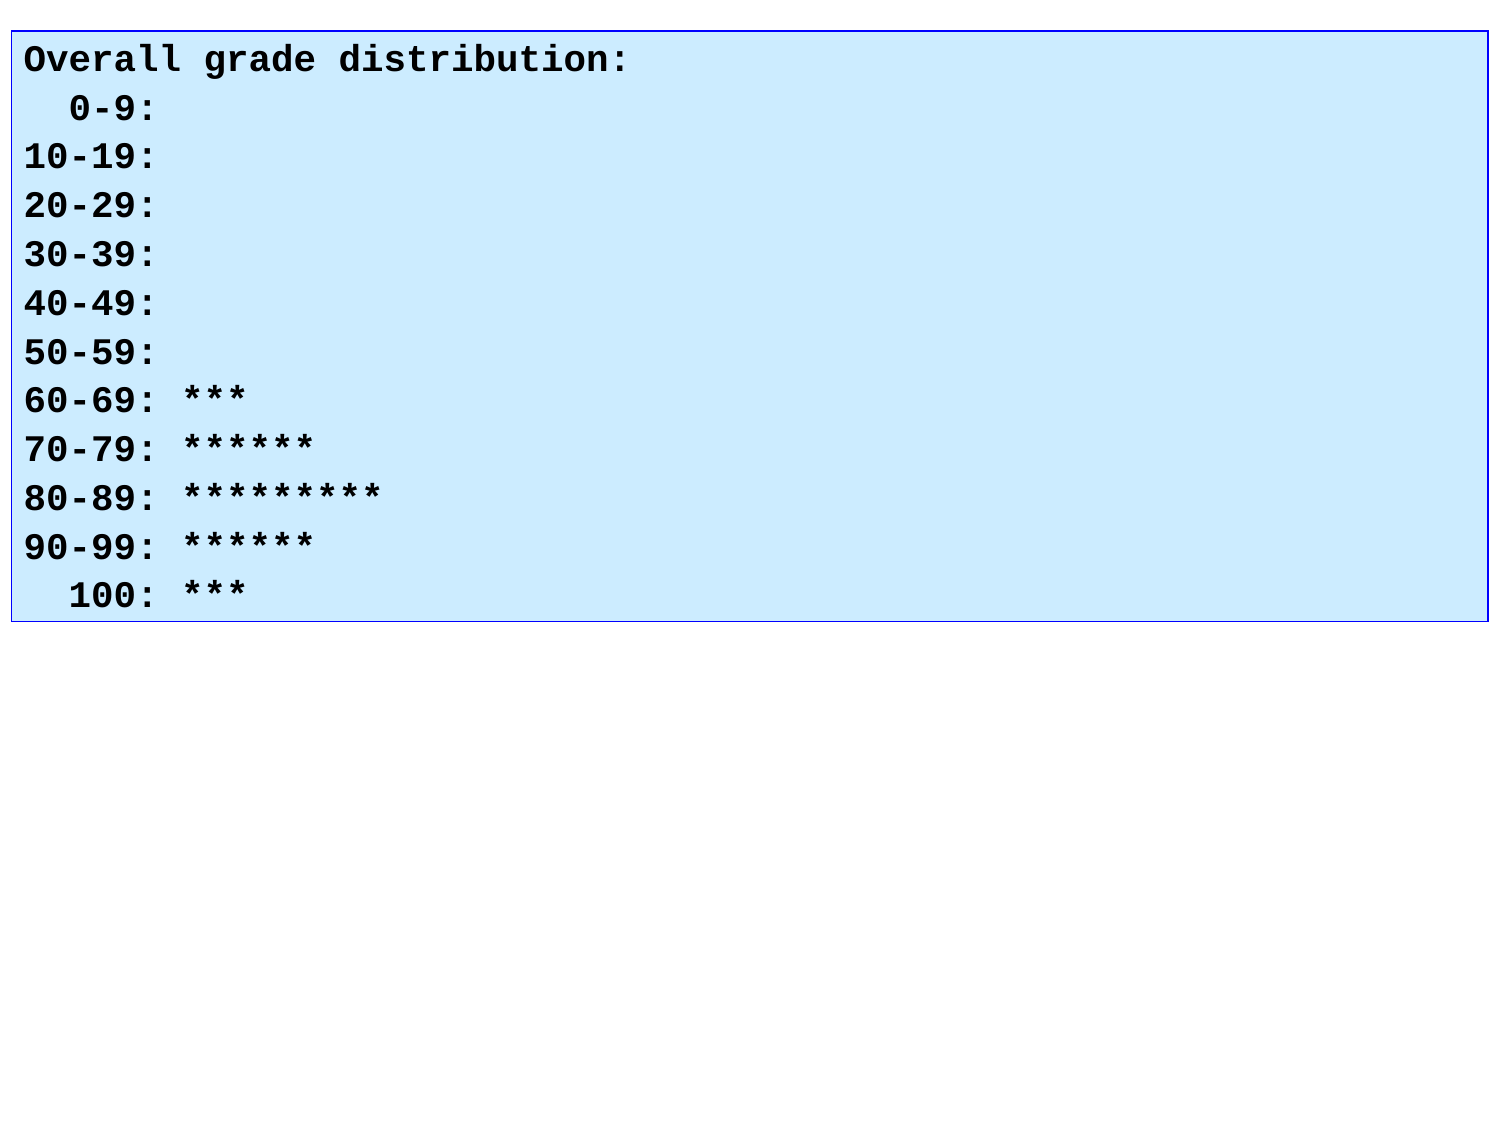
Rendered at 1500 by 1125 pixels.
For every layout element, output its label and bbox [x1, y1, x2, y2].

list [11, 30, 1489, 622]
